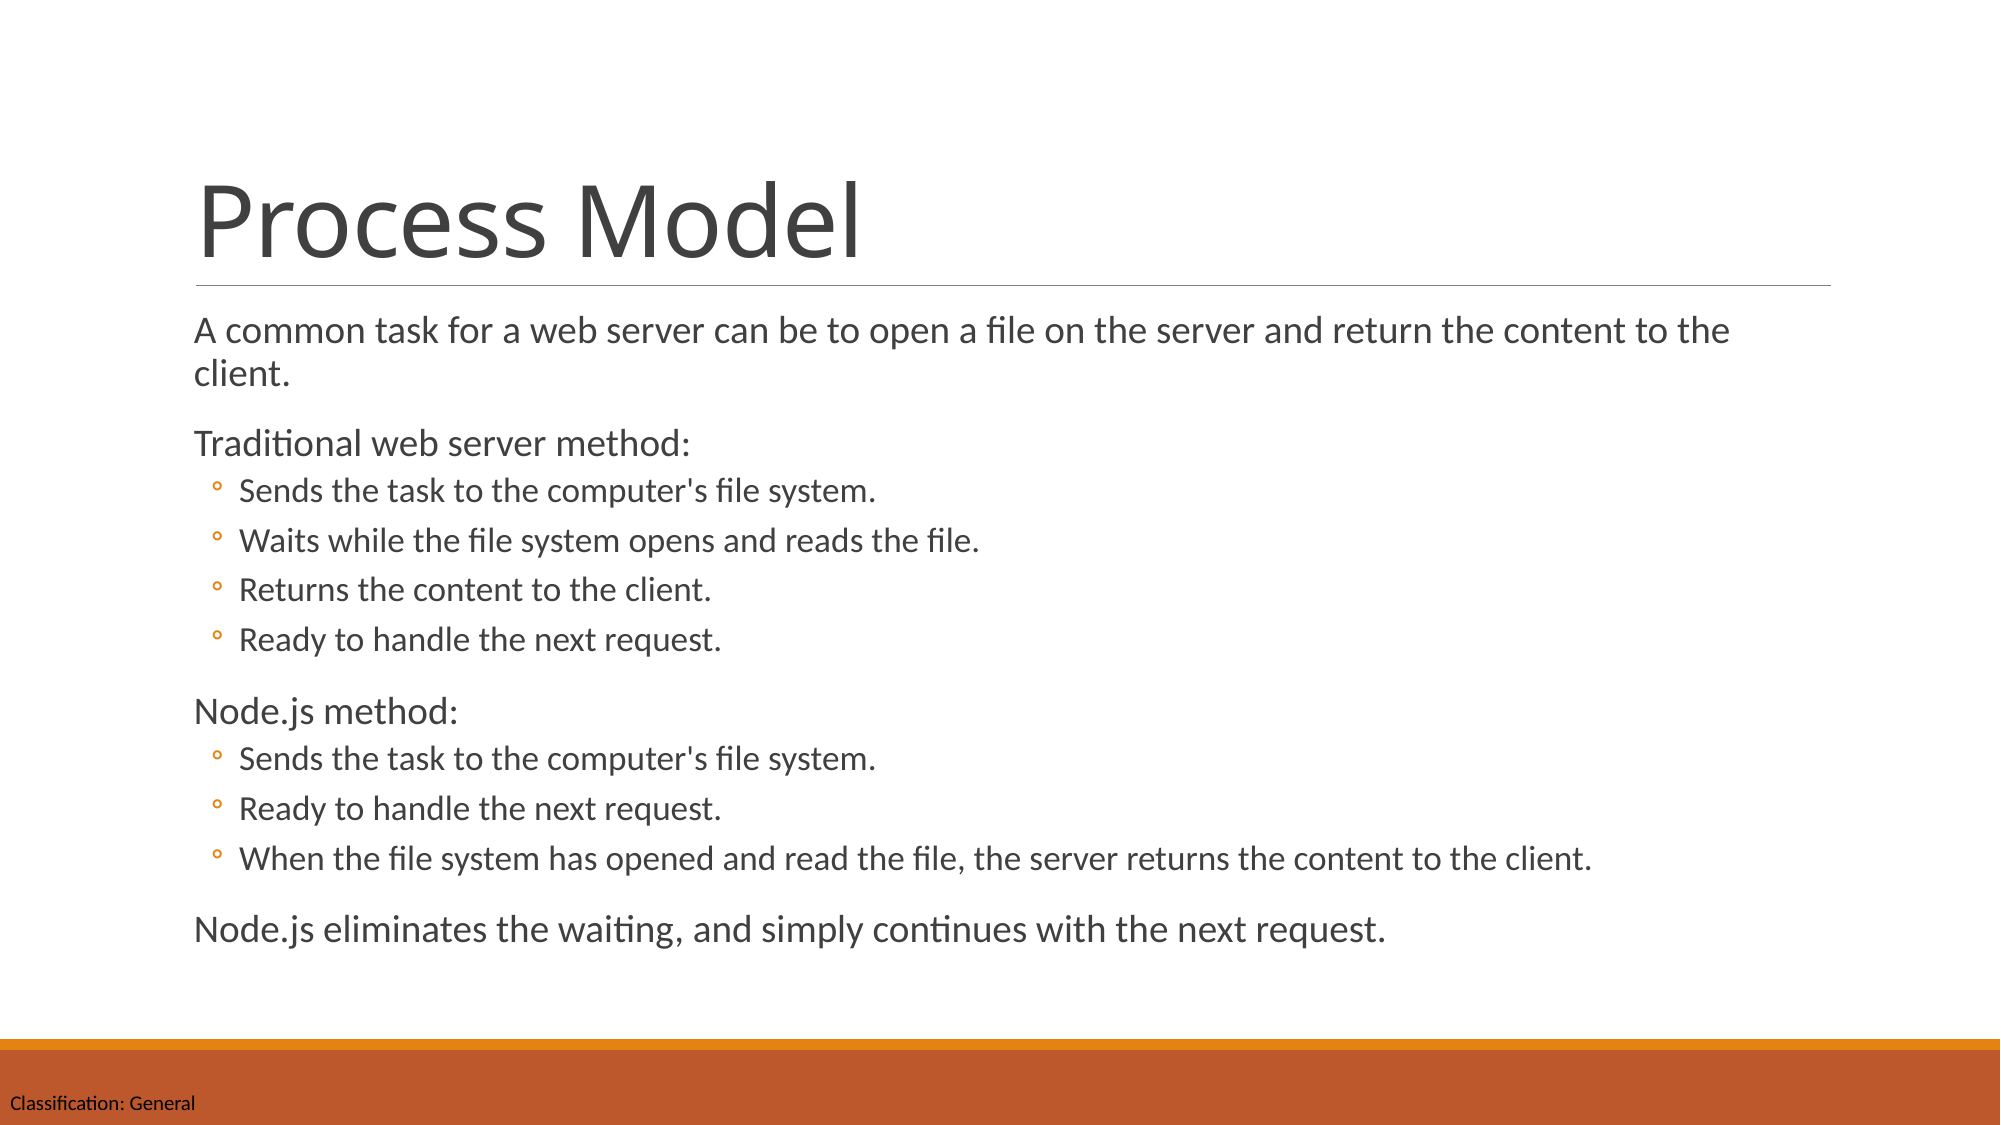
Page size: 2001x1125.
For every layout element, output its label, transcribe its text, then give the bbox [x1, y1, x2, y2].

list A common task for a web server can be to open a file on the server and return the content to the client. Traditional web server method: Sends the task to the computer's file system. Waits while the file system opens and reads the file. Returns the content to the client. Ready to handle the next request. Node.js method: Sends the task to the computer's file system. Ready to handle the next request. When the file system has opened and read the file, the server returns the content to the client. Node.js eliminates the waiting, and simply continues with the next request. [180, 302, 1830, 963]
title Process Model [180, 47, 1830, 285]
